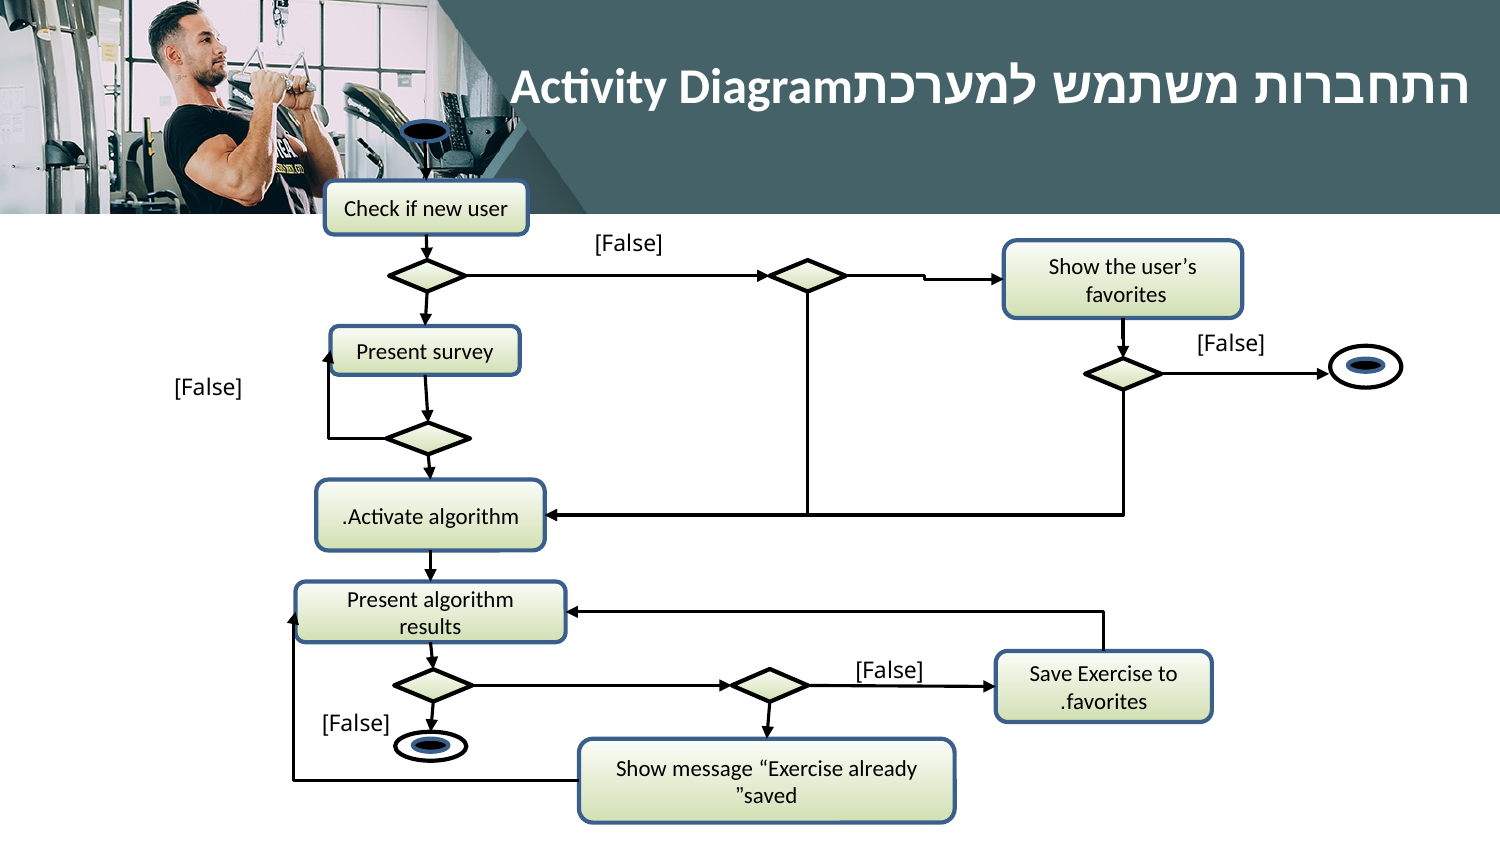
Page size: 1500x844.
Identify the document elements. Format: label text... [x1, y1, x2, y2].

picture [0, 0, 1500, 844]
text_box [141, 121, 1402, 823]
title Activity Diagramהתחברות משתמש למערכת [449, 21, 1500, 147]
